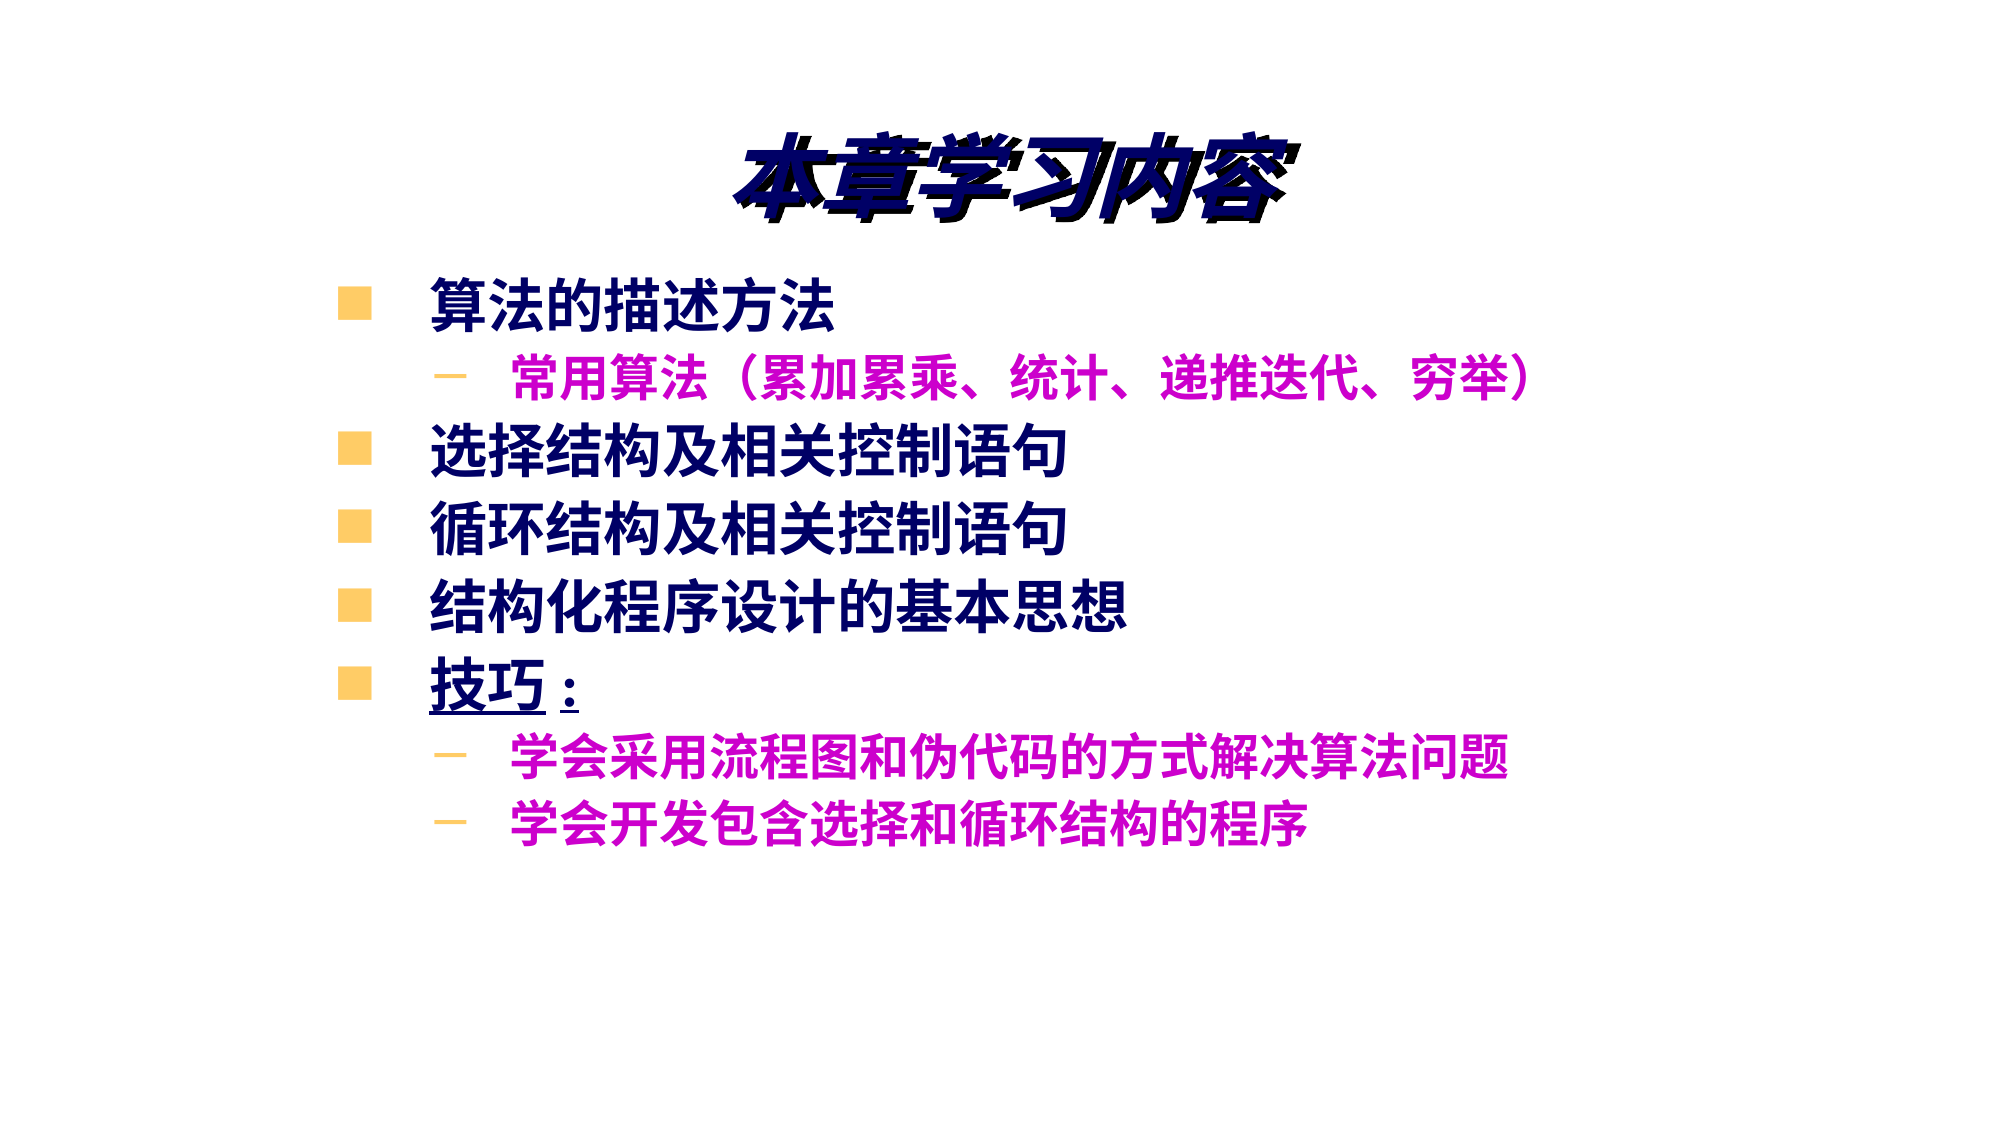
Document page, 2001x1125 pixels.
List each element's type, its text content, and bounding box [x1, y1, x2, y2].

list 算法的描述方法 常用算法（累加累乘、统计、递推迭代、穷举） 选择结构及相关控制语句 循环结构及相关控制语句 结构化程序设计的基本思想 技巧: 学会采用流程图和伪代码的方式解决算法问题 学会开发包含选择和循环结构的程序 [326, 266, 1686, 1024]
title 本章学习内容 [148, 113, 1855, 252]
